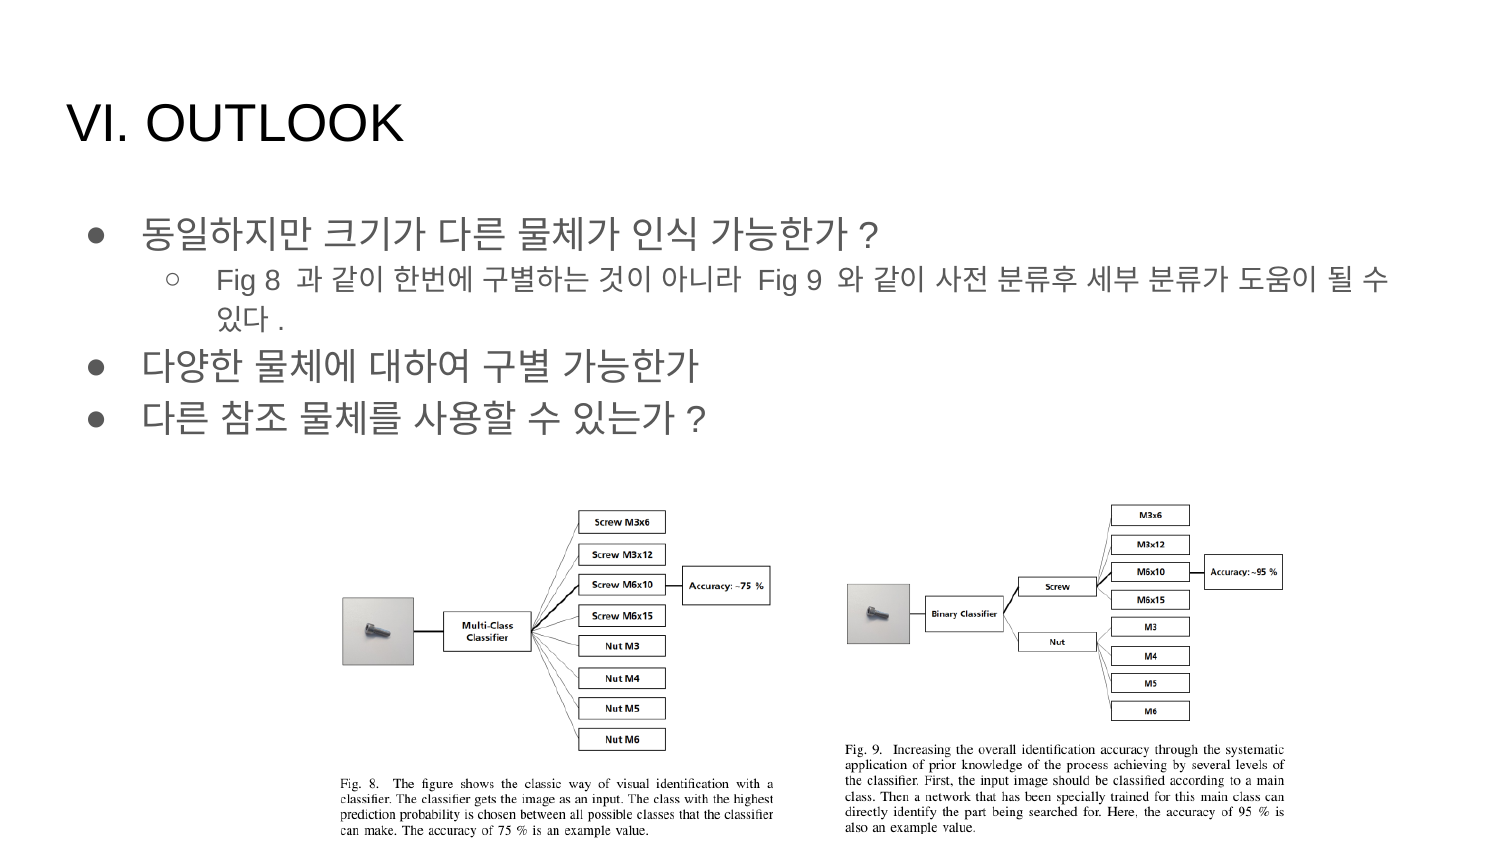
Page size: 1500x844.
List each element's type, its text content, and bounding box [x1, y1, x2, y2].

picture [841, 489, 1289, 834]
list 동일하지만 크기가 다른 물체가 인식 가능한가? Fig 8 과 같이 한번에 구별하는 것이 아니라 Fig 9 와 같이 사전 분류후 세부 분류가 도움이 될 수 있다. 다양한 물체에 대하여 구별 가능한가 다른 참조 물체를 사용할 수 있는가? [51, 189, 1449, 750]
title VI. OUTLOOK [51, 72, 1449, 167]
picture [333, 495, 781, 844]
